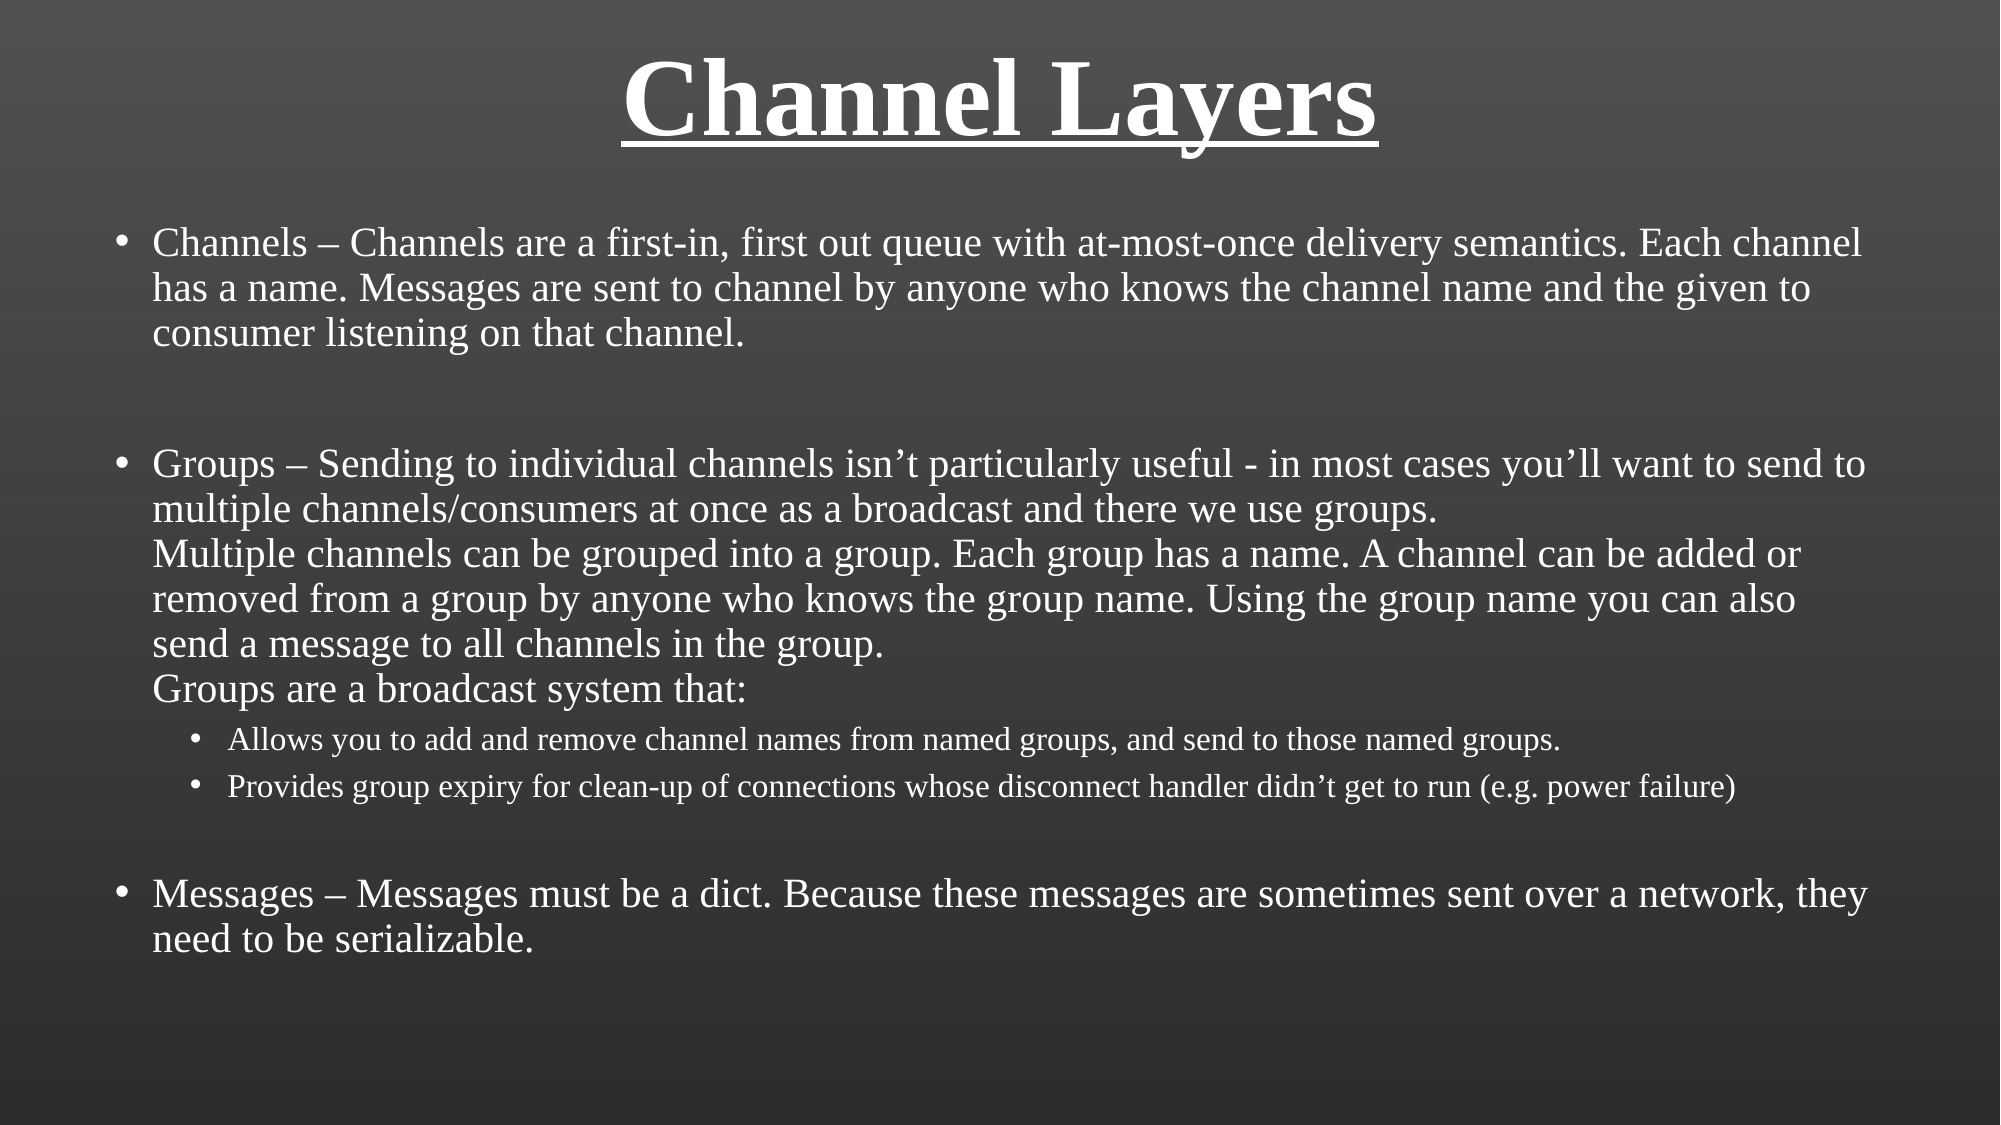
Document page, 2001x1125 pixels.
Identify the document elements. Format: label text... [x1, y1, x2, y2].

list Channels – Channels are a first-in, first out queue with at-most-once delivery semantics. Each channel has a name. Messages are sent to channel by anyone who knows the channel name and the given to consumer listening on that channel. Groups – Sending to individual channels isn’t particularly useful - in most cases you’ll want to send to multiple channels/consumers at once as a broadcast and there we use groups. Multiple channels can be grouped into a group. Each group has a name. A channel can be added or removed from a group by anyone who knows the group name. Using the group name you can also send a message to all channels in the group. Groups are a broadcast system that: Allows you to add and remove channel names from named groups, and send to those named groups. Provides group expiry for clean-up of connections whose disconnect handler didn’t get to run (e.g. power failure) Messages – Messages must be a dict. Because these messages are sometimes sent over a network, they need to be serializable. [99, 212, 1900, 1103]
title Channel Layers [99, 5, 1900, 193]
